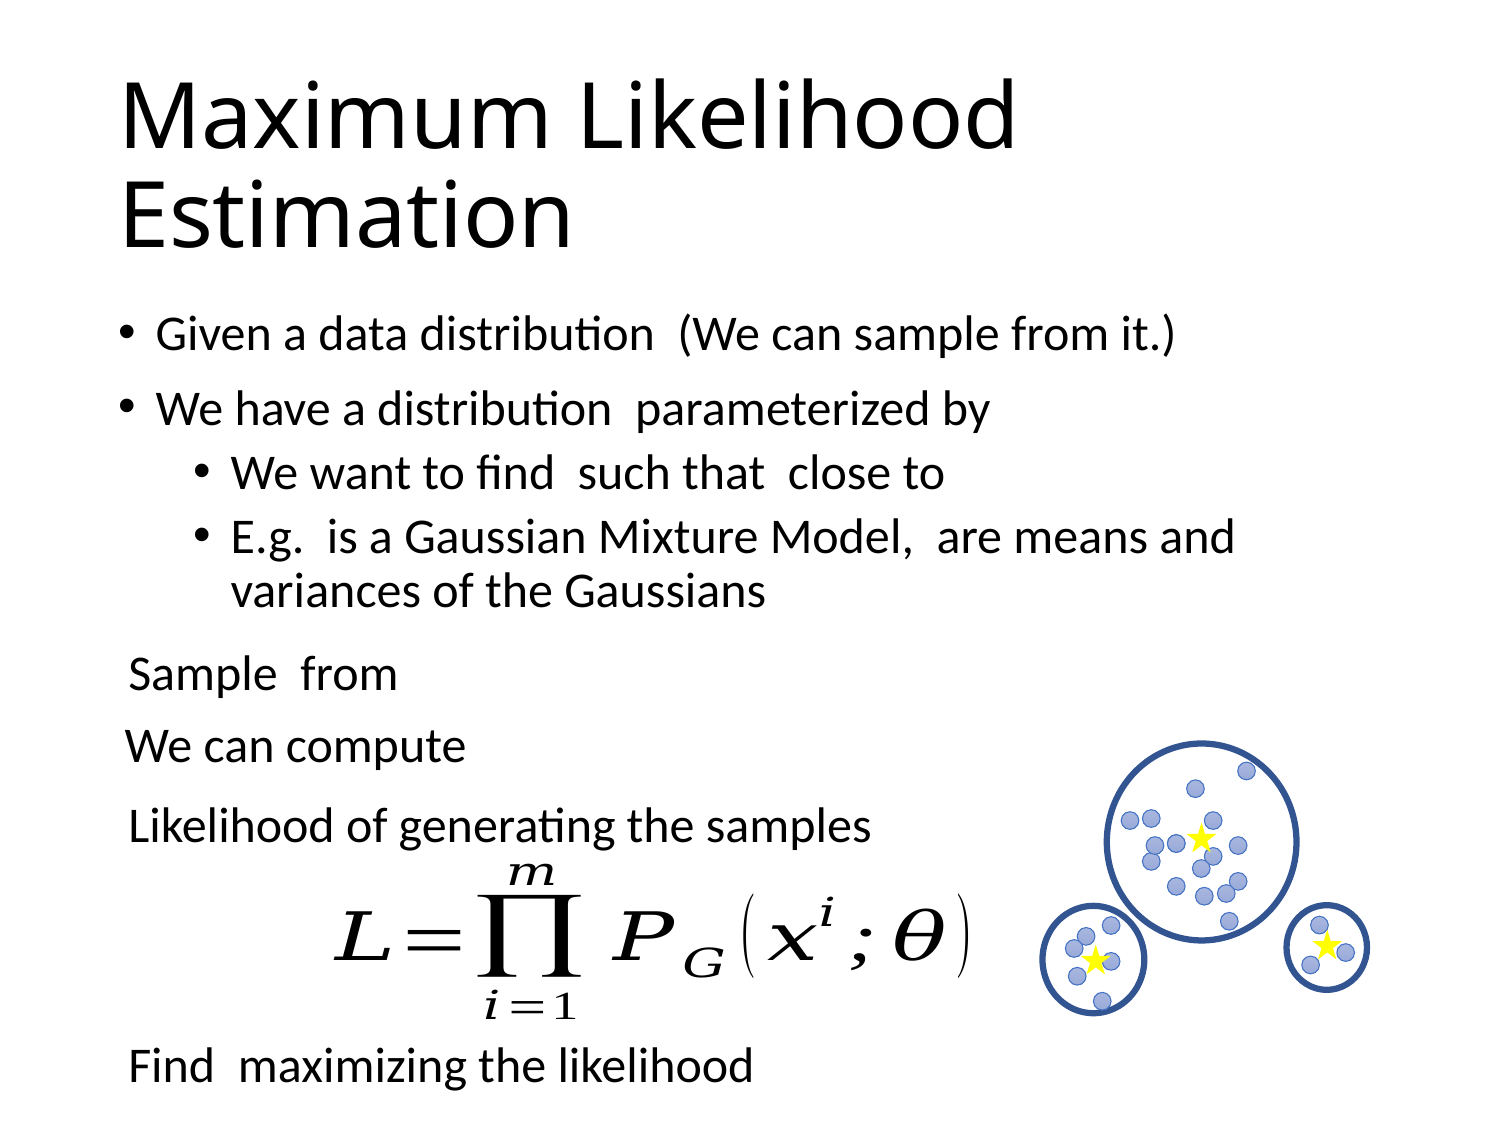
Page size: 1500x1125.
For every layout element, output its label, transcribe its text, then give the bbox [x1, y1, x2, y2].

text_box [1075, 1011, 1111, 1015]
text_box Likelihood of generating the samples [113, 785, 973, 860]
text_box [1144, 742, 1259, 762]
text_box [1065, 762, 1355, 1011]
title Maximum Likelihood Estimation [103, 59, 1397, 278]
text_box [1041, 913, 1065, 1006]
text_box [1355, 915, 1369, 980]
